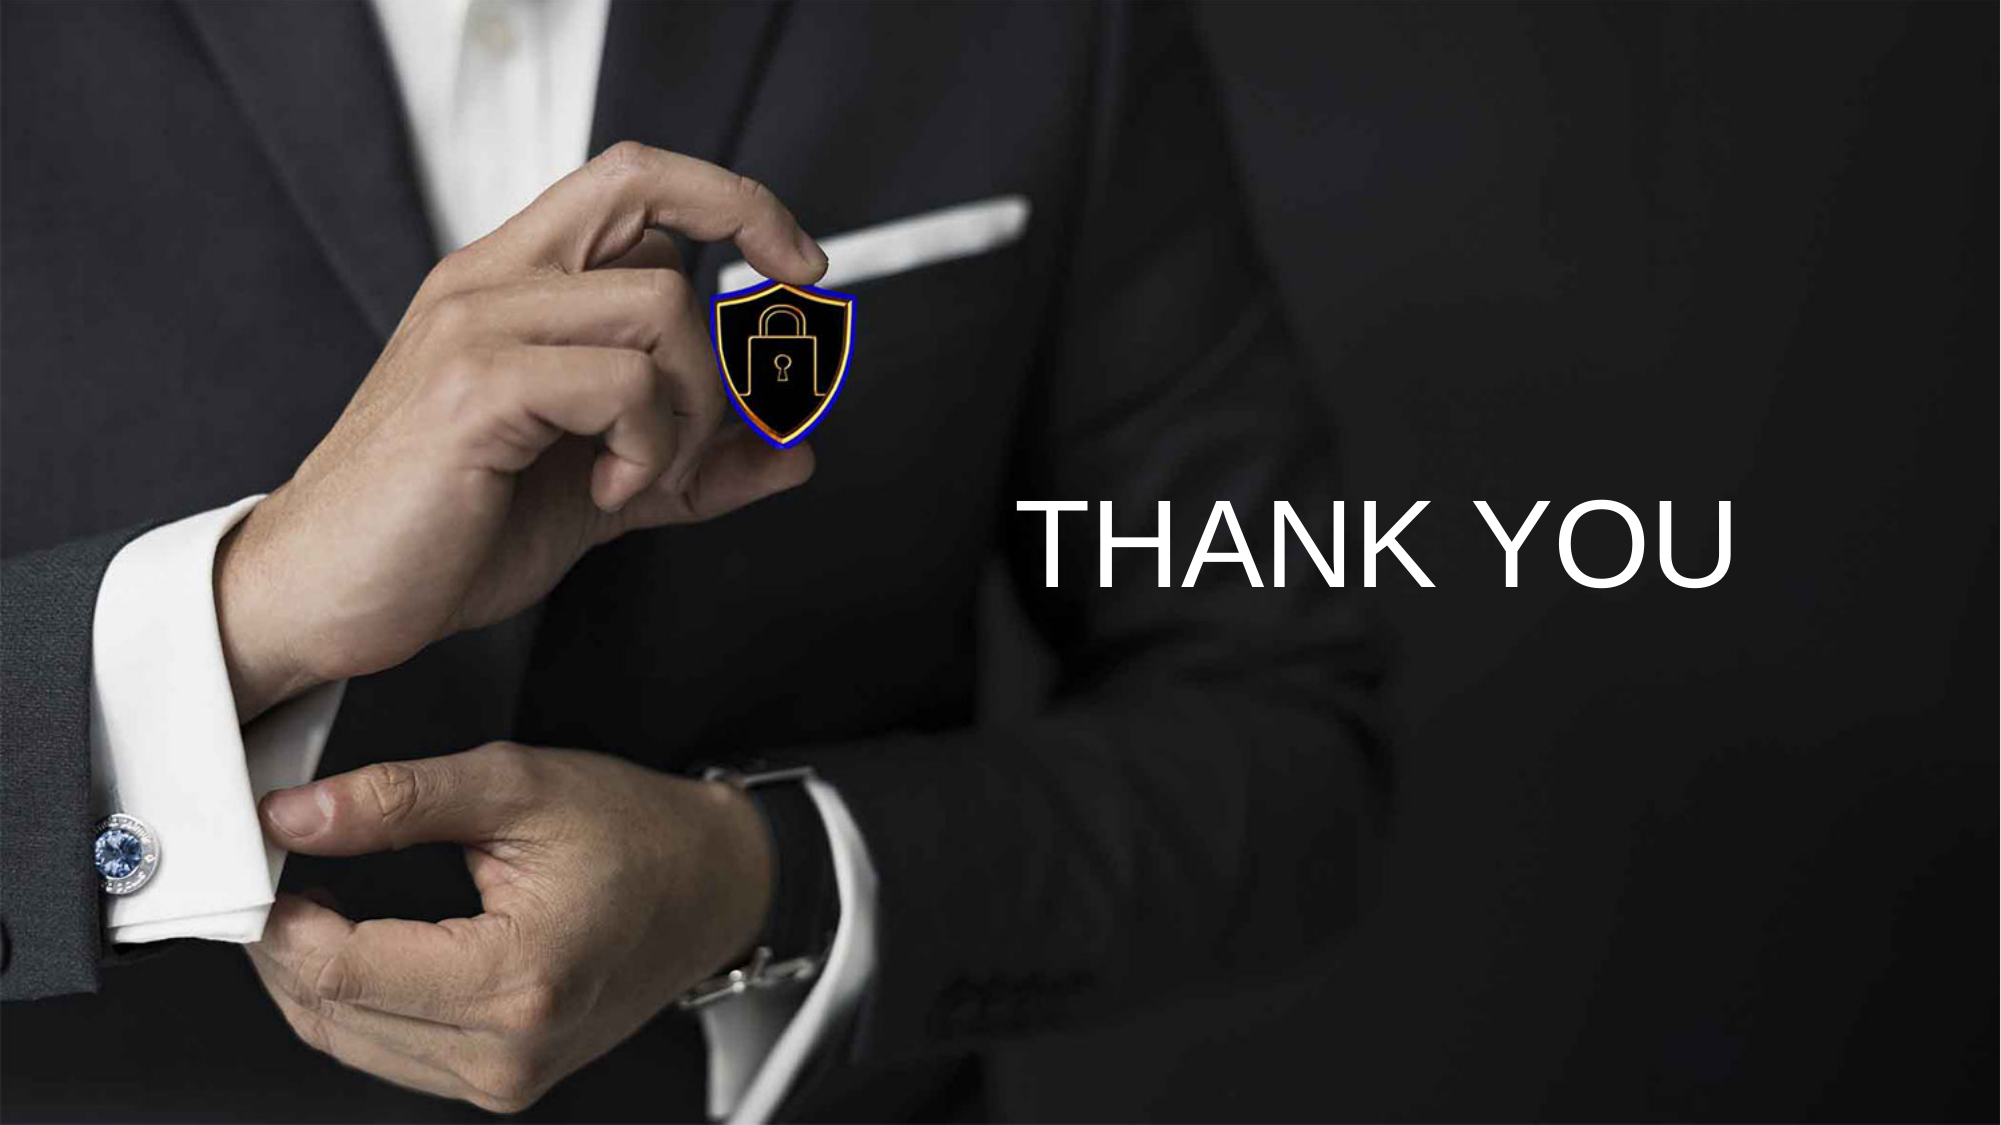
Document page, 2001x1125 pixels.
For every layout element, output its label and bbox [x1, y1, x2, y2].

picture [0, 0, 2001, 1125]
text_box [999, 454, 2000, 671]
